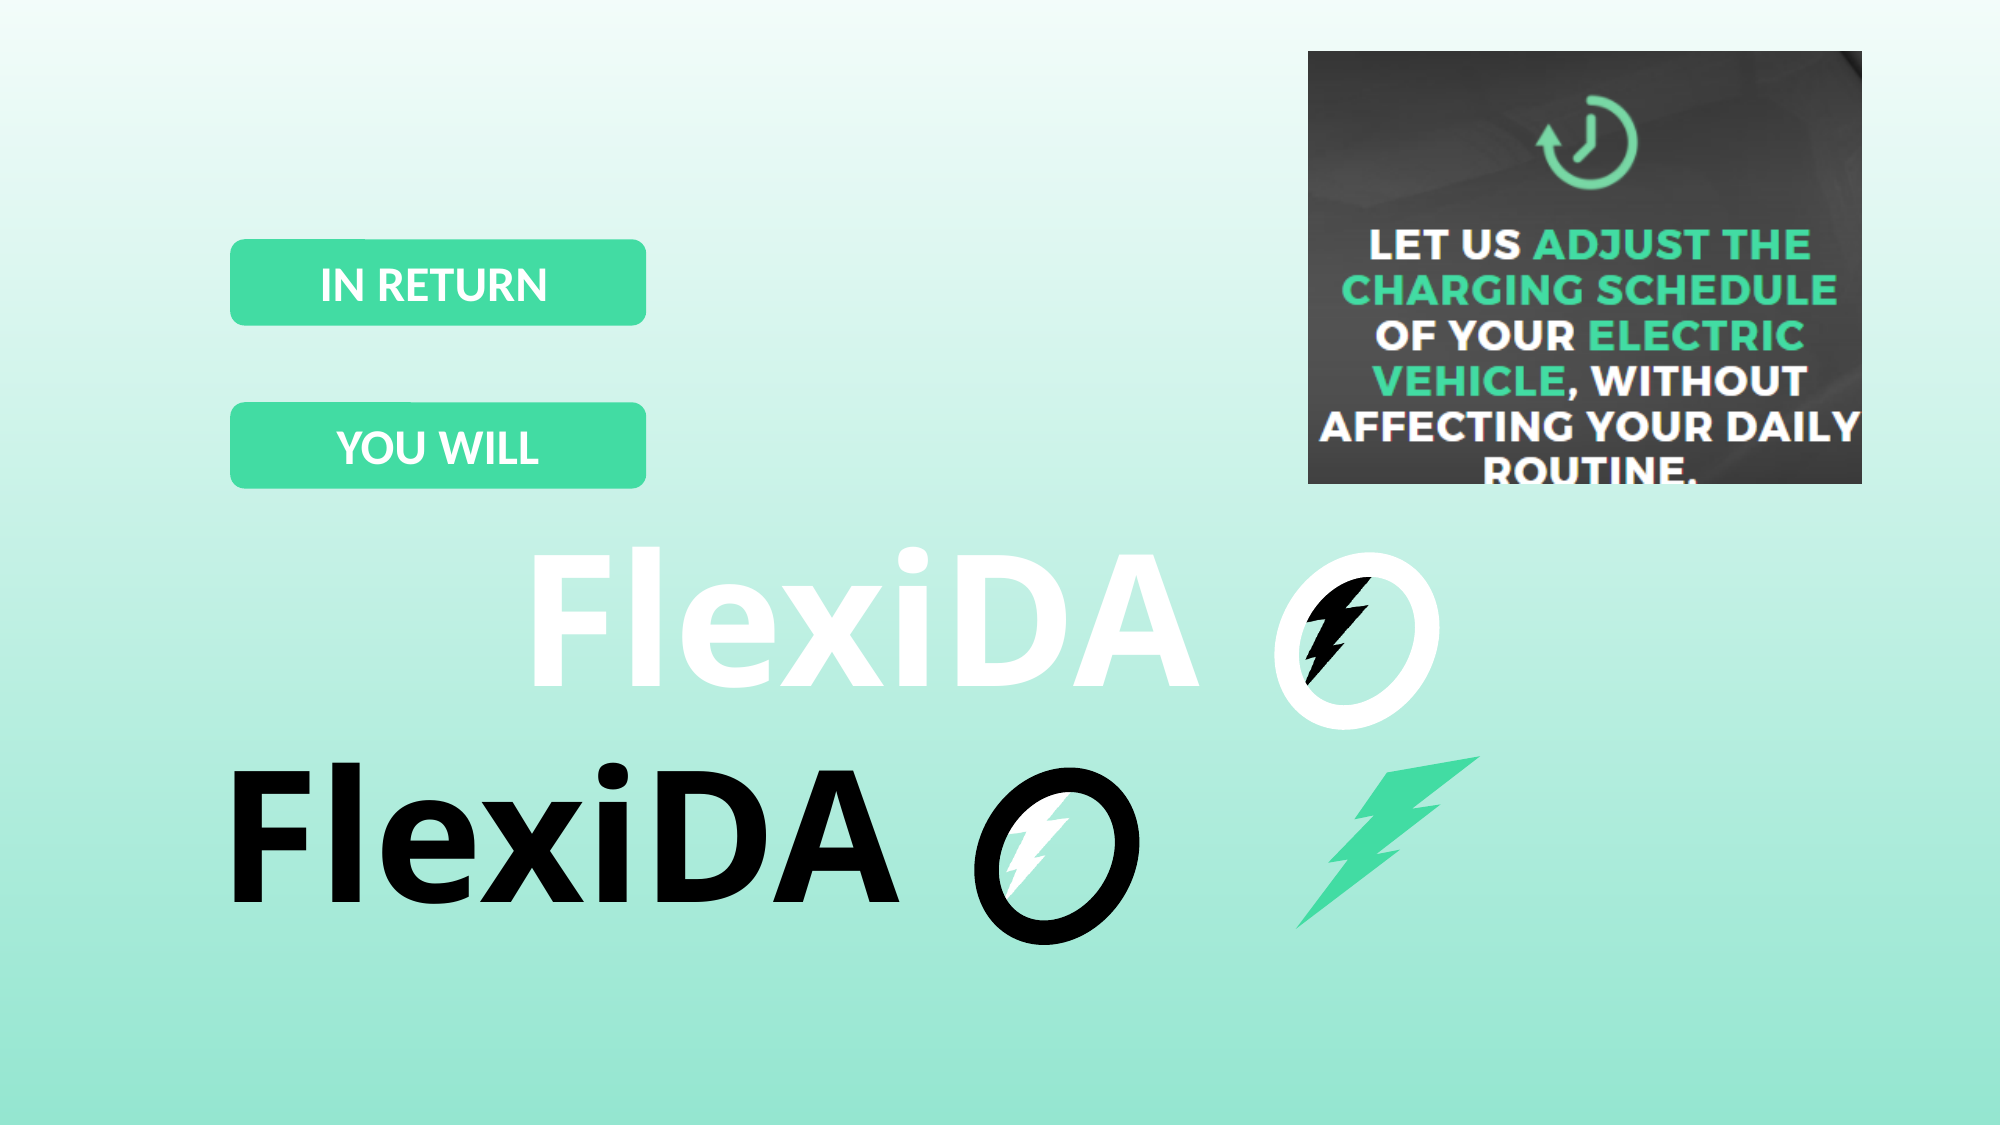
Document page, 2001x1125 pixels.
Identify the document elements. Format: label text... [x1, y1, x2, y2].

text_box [503, 555, 1525, 733]
text_box IN RETURN [304, 244, 575, 320]
text_box YOU WILL [321, 407, 555, 483]
text_box [1294, 755, 1481, 930]
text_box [203, 770, 1224, 963]
picture [1308, 51, 1862, 484]
text_box [229, 401, 648, 490]
text_box [229, 238, 648, 327]
